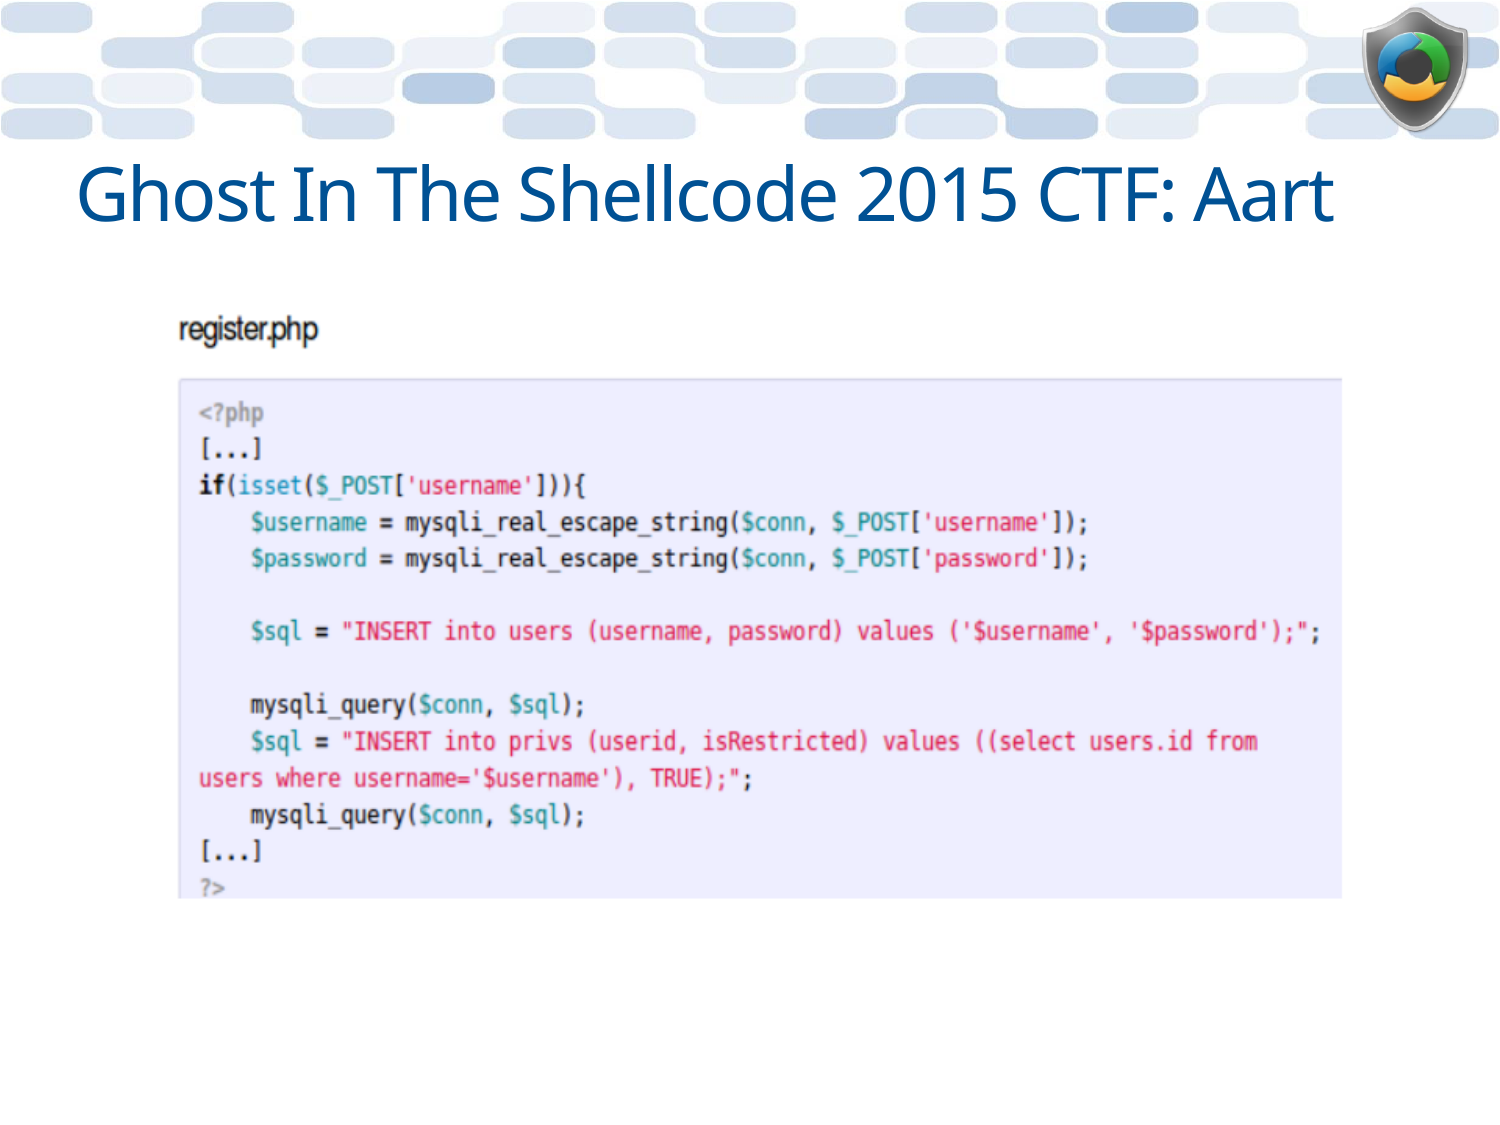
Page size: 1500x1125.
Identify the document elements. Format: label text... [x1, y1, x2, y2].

picture [0, 0, 1500, 140]
title Ghost In The Shellcode 2015 CTF: Aart [75, 146, 1425, 238]
picture [138, 274, 1362, 963]
